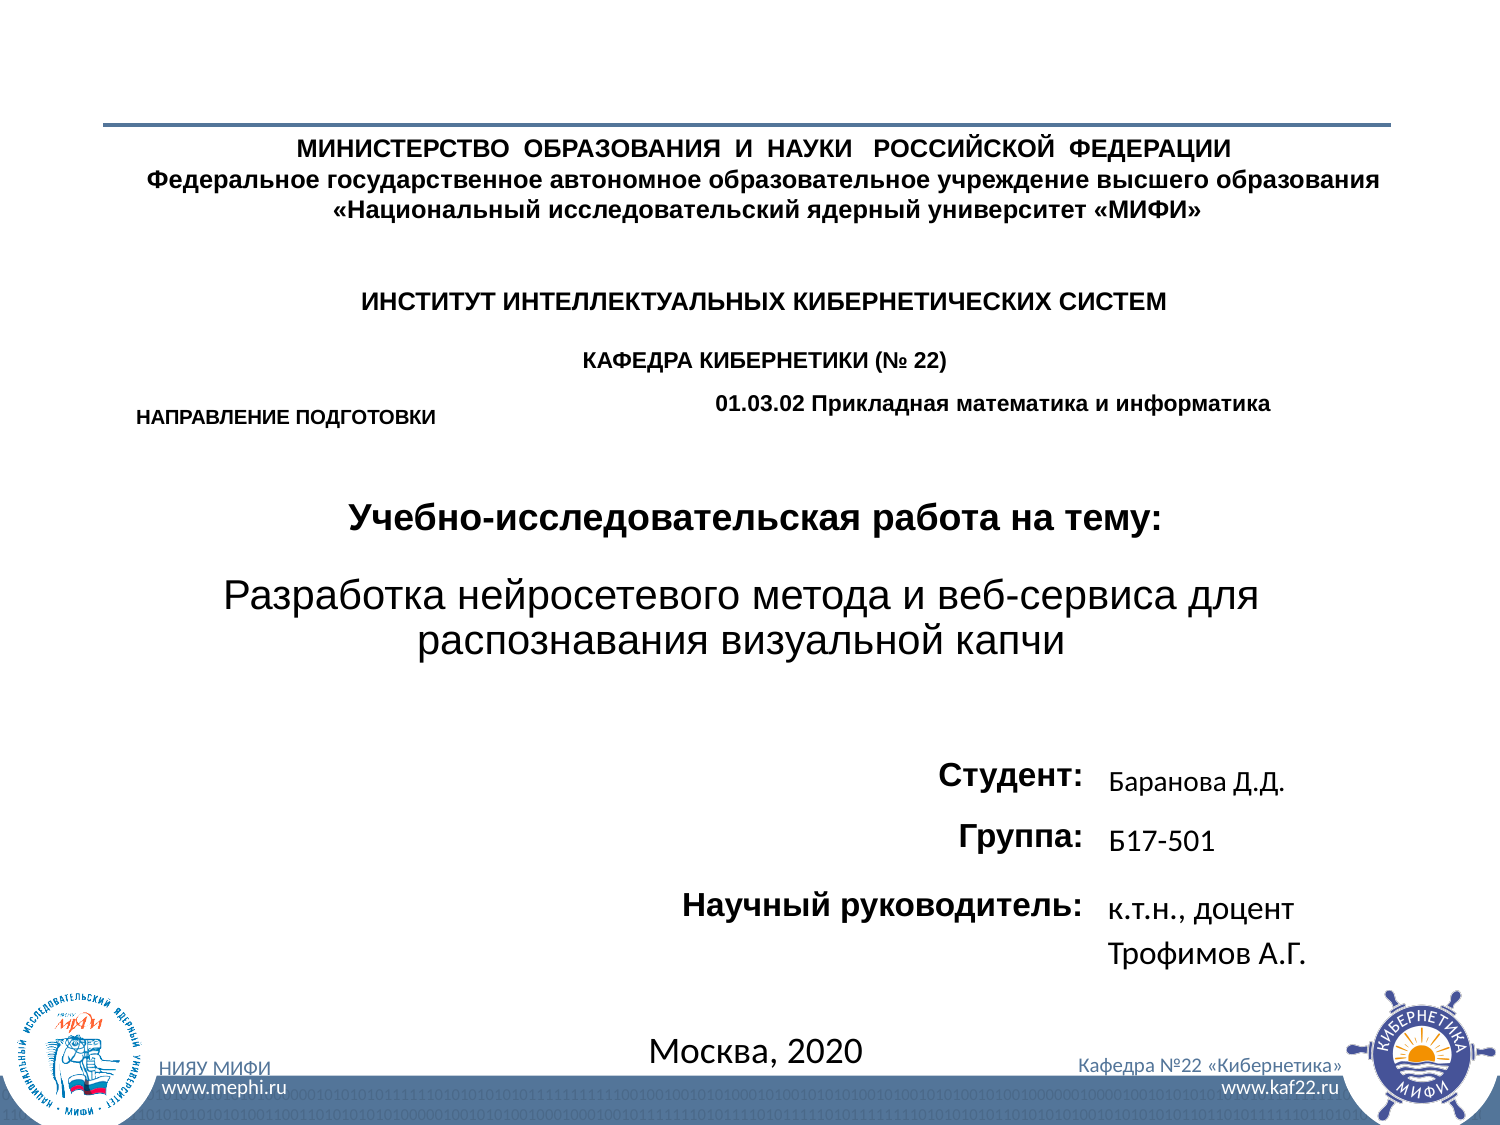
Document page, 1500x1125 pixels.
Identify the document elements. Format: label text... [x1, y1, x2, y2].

picture [1346, 990, 1496, 1121]
picture [16, 989, 143, 1120]
list Баранова Д.Д. [1093, 758, 1453, 805]
text_box Москва, 2020 [632, 1025, 880, 1072]
title Разработка нейросетевого метода и веб-сервиса для распознавания визуальной капчи [178, 532, 1304, 706]
list к.т.н., доцент Трофимов А.Г. [1092, 892, 1452, 990]
list 01.03.02 Прикладная математика и информатика [700, 377, 1330, 425]
list Б17-501 [1093, 816, 1453, 866]
text_box Учебно-исследовательская работа на тему: [258, 466, 1253, 565]
